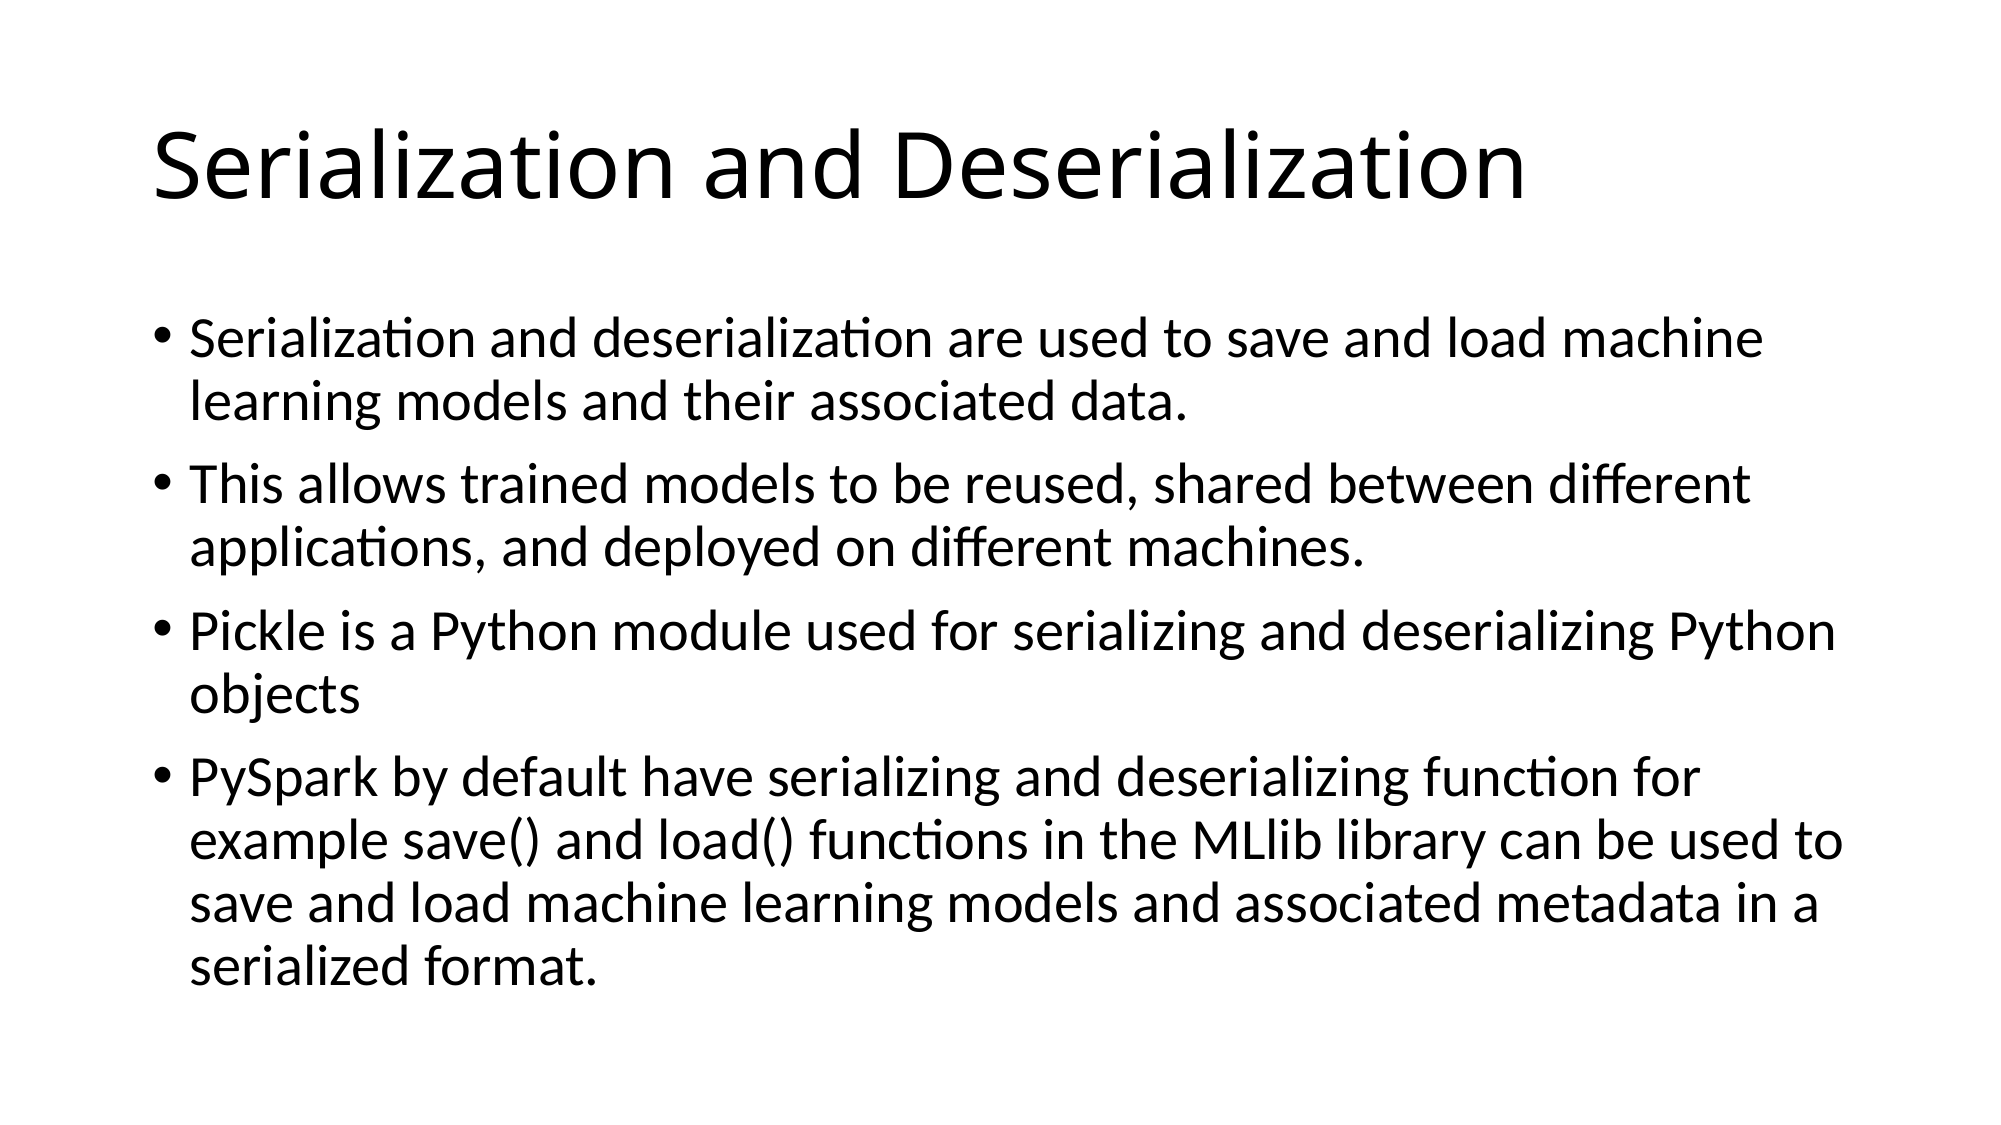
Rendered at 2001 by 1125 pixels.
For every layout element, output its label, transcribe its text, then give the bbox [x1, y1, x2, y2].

list Serialization and deserialization are used to save and load machine learning models and their associated data. This allows trained models to be reused, shared between different applications, and deployed on different machines. Pickle is a Python module used for serializing and deserializing Python objects PySpark by default have serializing and deserializing function for example save() and load() functions in the MLlib library can be used to save and load machine learning models and associated metadata in a serialized format. [137, 299, 1863, 1014]
title Serialization and Deserialization [137, 59, 1863, 278]
